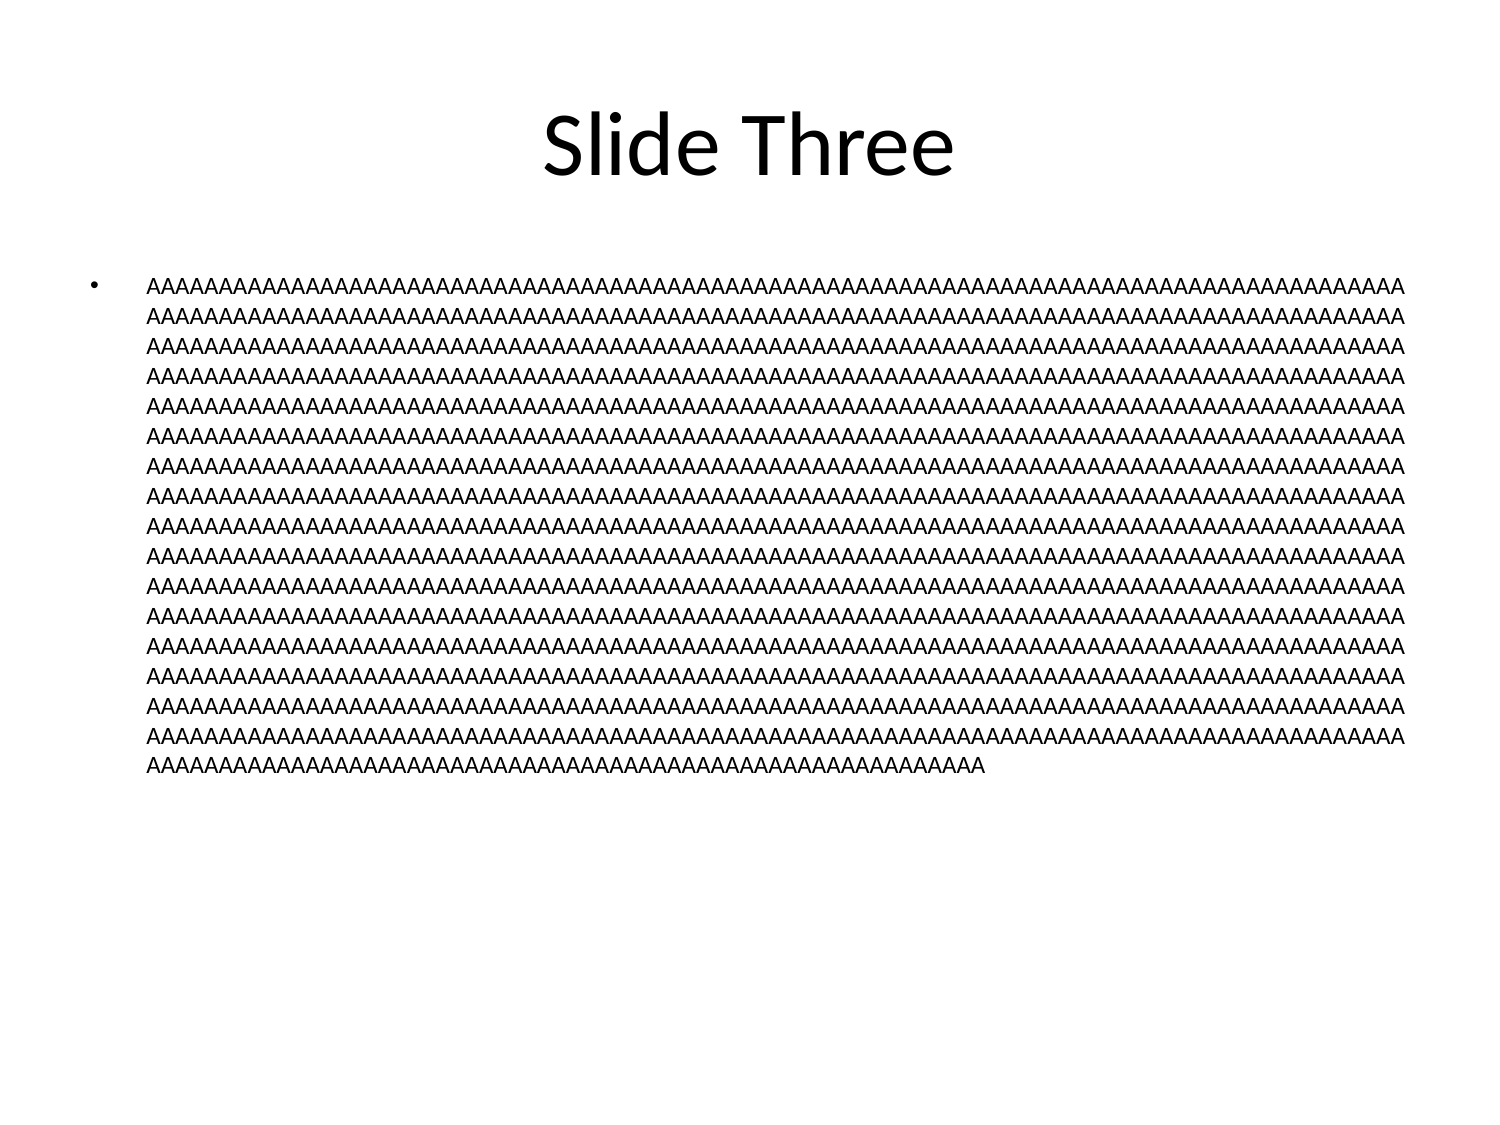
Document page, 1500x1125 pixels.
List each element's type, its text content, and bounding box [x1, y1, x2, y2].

title Slide Three [75, 45, 1425, 233]
list AAAAAAAAAAAAAAAAAAAAAAAAAAAAAAAAAAAAAAAAAAAAAAAAAAAAAAAAAAAAAAAAAAAAAAAAAAAAAAAAAAAAAAAAAAAAAAAAAAAAAAAAAAAAAAAAAAAAAAAAAAAAAAAAAAAAAAAAAAAAAAAAAAAAAAAAAAAAAAAAAAAAAAAAAAAAAAAAAAAAAAAAAAAAAAAAAAAAAAAAAAAAAAAAAAAAAAAAAAAAAAAAAAAAAAAAAAAAAAAAAAAAAAAAAAAAAAAAAAAAAAAAAAAAAAAAAAAAAAAAAAAAAAAAAAAAAAAAAAAAAAAAAAAAAAAAAAAAAAAAAAAAAAAAAAAAAAAAAAAAAAAAAAAAAAAAAAAAAAAAAAAAAAAAAAAAAAAAAAAAAAAAAAAAAAAAAAAAAAAAAAAAAAAAAAAAAAAAAAAAAAAAAAAAAAAAAAAAAAAAAAAAAAAAAAAAAAAAAAAAAAAAAAAAAAAAAAAAAAAAAAAAAAAAAAAAAAAAAAAAAAAAAAAAAAAAAAAAAAAAAAAAAAAAAAAAAAAAAAAAAAAAAAAAAAAAAAAAAAAAAAAAAAAAAAAAAAAAAAAAAAAAAAAAAAAAAAAAAAAAAAAAAAAAAAAAAAAAAAAAAAAAAAAAAAAAAAAAAAAAAAAAAAAAAAAAAAAAAAAAAAAAAAAAAAAAAAAAAAAAAAAAAAAAAAAAAAAAAAAAAAAAAAAAAAAAAAAAAAAAAAAAAAAAAAAAAAAAAAAAAAAAAAAAAAAAAAAAAAAAAAAAAAAAAAAAAAAAAAAAAAAAAAAAAAAAAAAAAAAAAAAAAAAAAAAAAAAAAAAAAAAAAAAAAAAAAAAAAAAAAAAAAAAAAAAAAAAAAAAAAAAAAAAAAAAAAAAAAAAAAAAAAAAAAAAAAAAAAAAAAAAAAAAAAAAAAAAAAAAAAAAAAAAAAAAAAAAAAAAAAAAAAAAAAAAAAAAAAAAAAAAAAAAAAAAAAAAAAAAAAAAAAAAAAAAAAAAAAAAAAAAAAAAAAAAAAAAAAAAAAAAAAAAAAAAAAAAAAAAAAAAAAAAAAAAAAAAAAAAAAAAAAAAAAAAAAAAAAAAAAAAAAAAAAAAAAAAAAAAAAAAAAAAAAAAAAAAAAAAAAAAAAAAAAAAAAAAAAAAAAAAAAAAAAAAAAAAAAAAAAAAAAAAAAAAAAAAAAAAAAAAAAAAAAAAAAAAAAAAAAAAAAAAAAAAAAAAAAAAAAAAAAAAAAAAAAAAAAAAAAAAAAAAAAAAAAAAAAAAAAAAAAAAAAAAAAAAAAAAAAAAAAAAAAAAAAAAAAAAAAAAAAAAAAAAAAAAAAAAAAAAAAAAAAAAAAAAAAAAAAAAAAAAAAAAAAAAAAAAAAAAAAAAAAAAAAAAAAAAAAAAAAAAAAAAAAAAAAAAAAAAAAAAAAAAAAAAAAAAAAAAAAAAAAAAAAAAAAAAAAAAAAAAAAA [75, 262, 1425, 1005]
